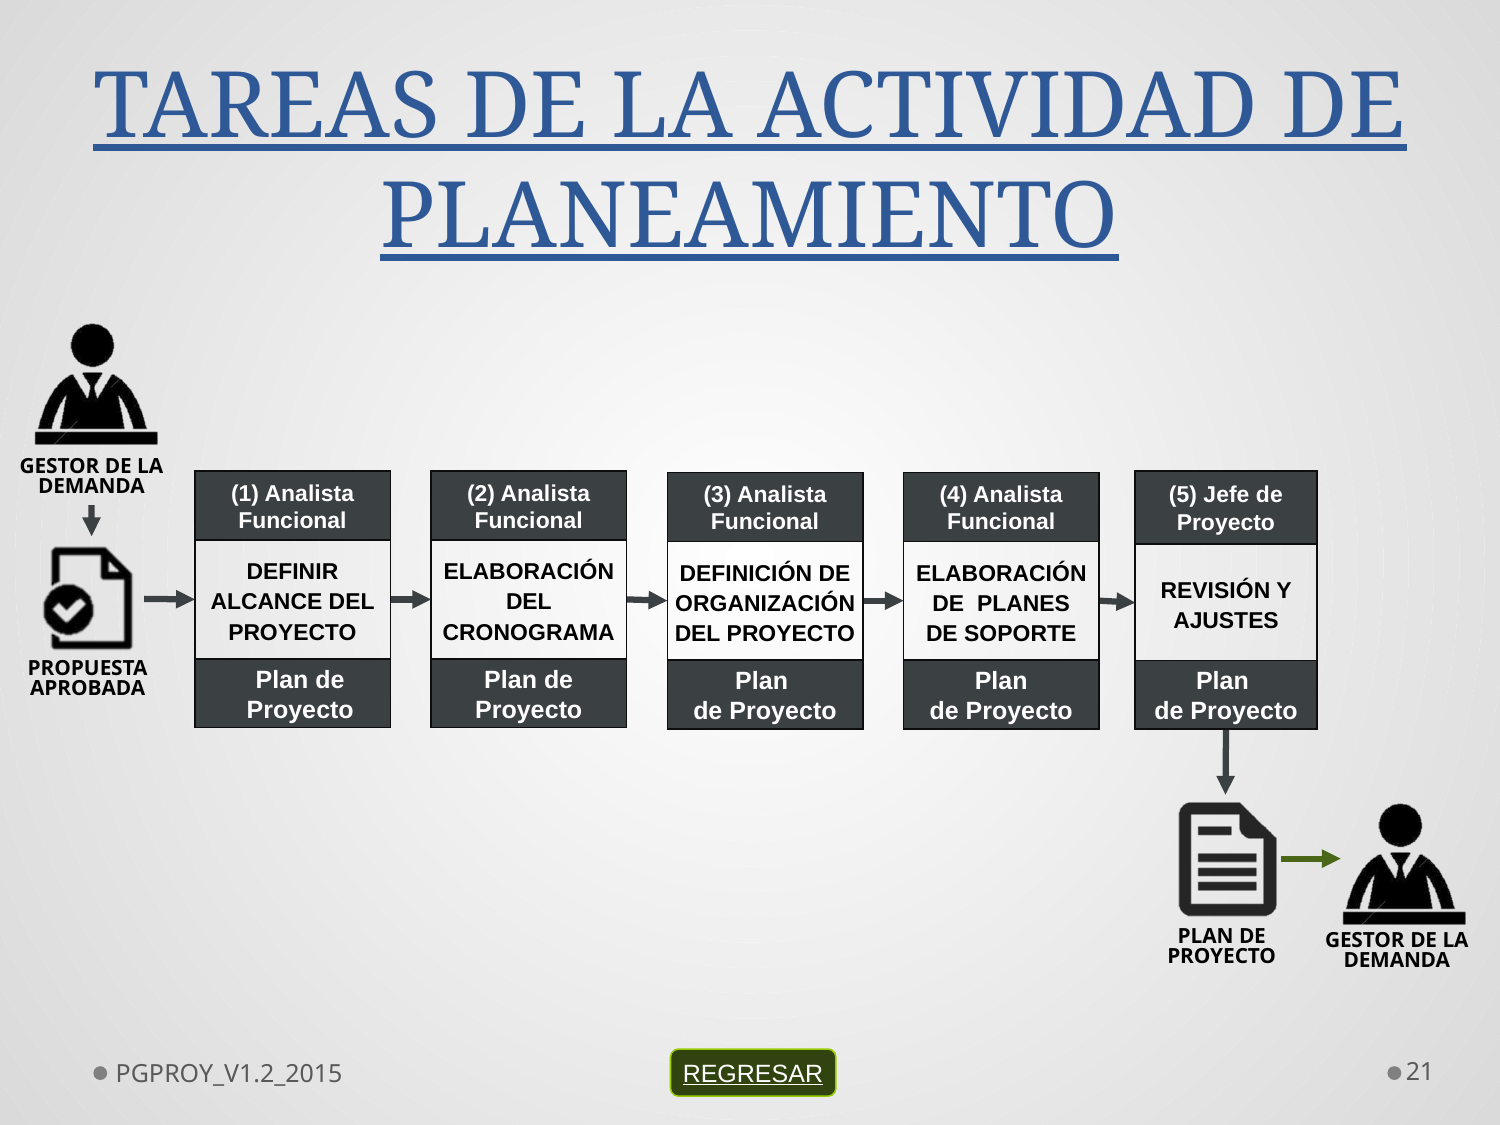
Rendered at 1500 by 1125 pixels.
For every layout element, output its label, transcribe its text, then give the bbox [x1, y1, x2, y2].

footer PGPROY_V1.2_2015 [108, 1042, 703, 1103]
title TAREAS DE LA ACTIVIDAD DE PLANEAMIENTO [0, 29, 1500, 273]
text_box REGRESAR [670, 1049, 836, 1097]
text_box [0, 310, 1495, 977]
slide_number 21 [1401, 1042, 1494, 1103]
